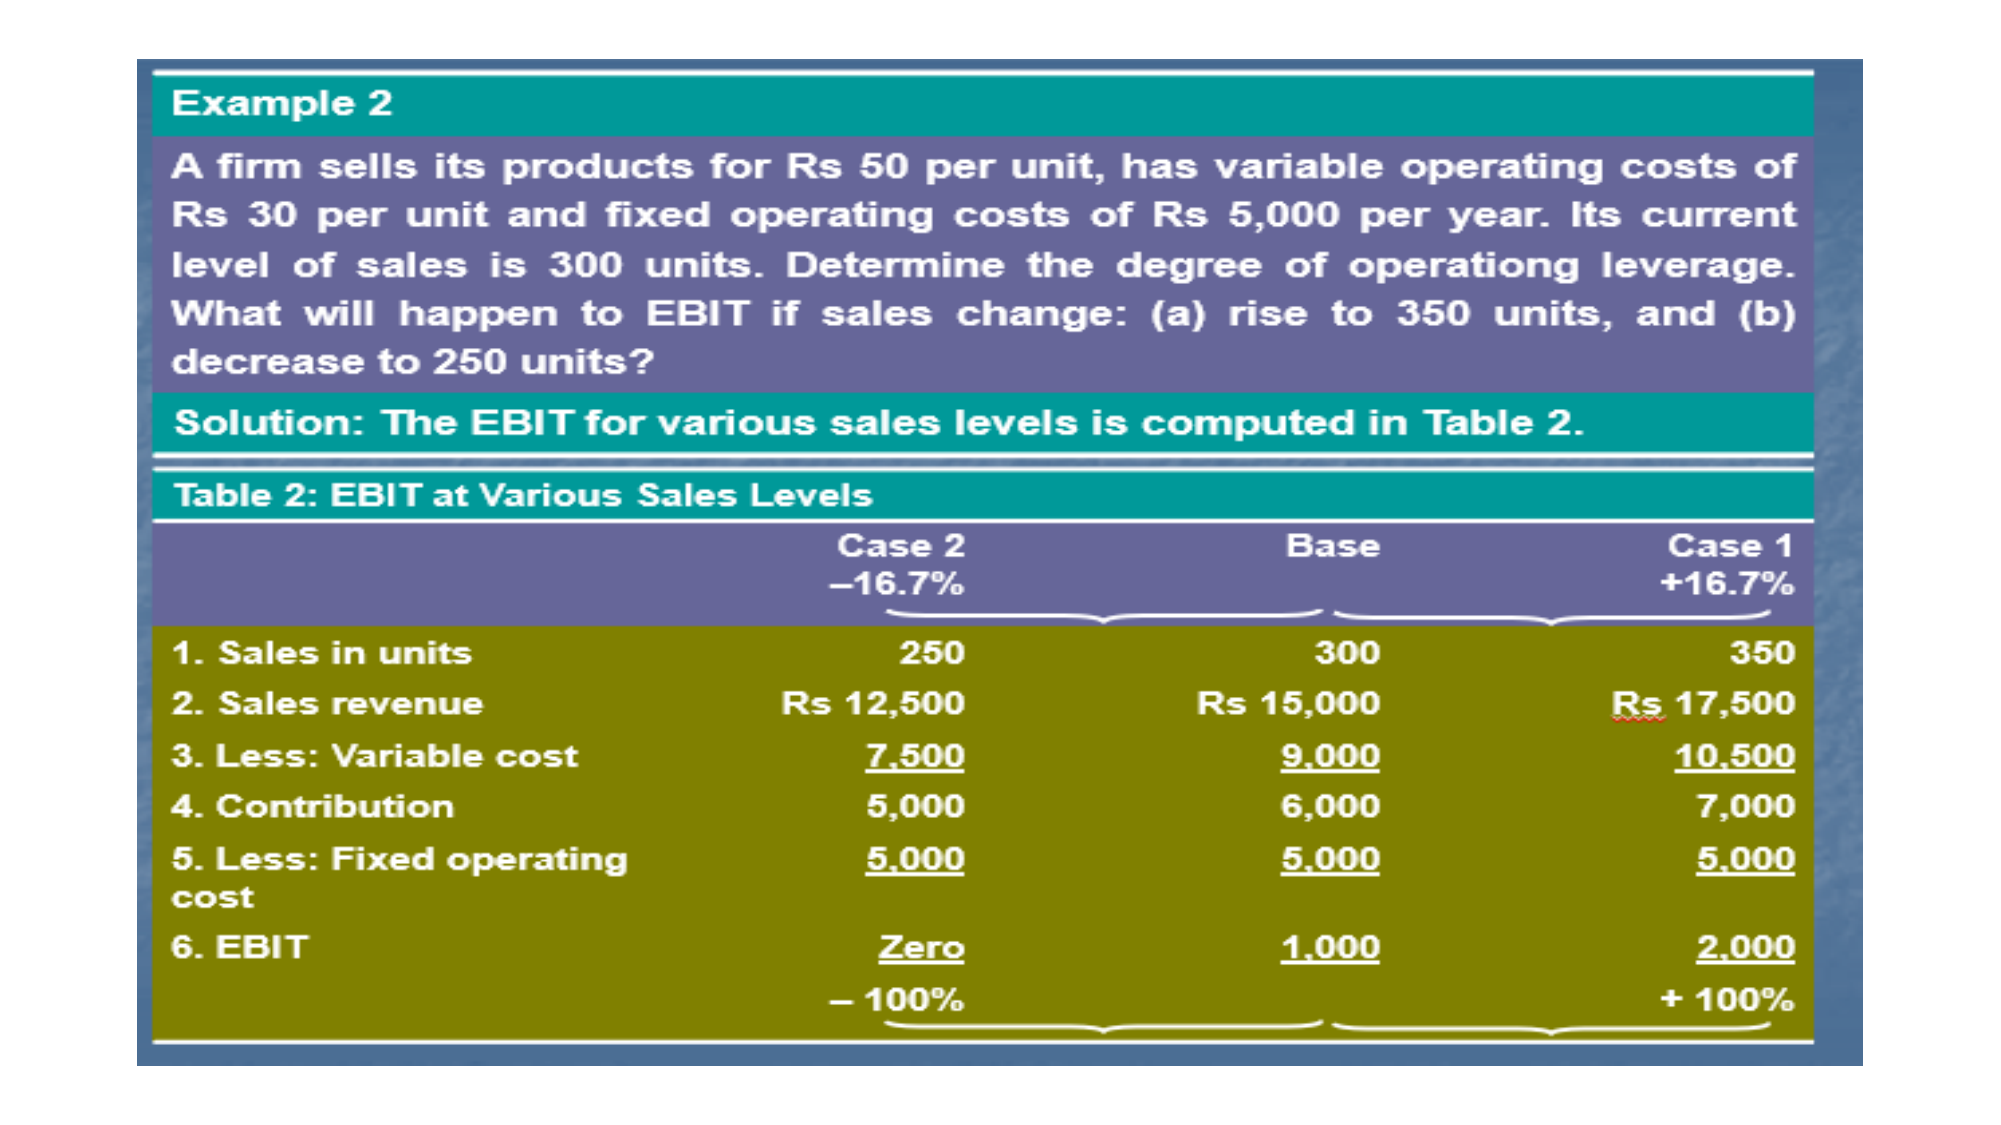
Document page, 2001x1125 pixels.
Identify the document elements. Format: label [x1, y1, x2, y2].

picture [137, 59, 1863, 1066]
